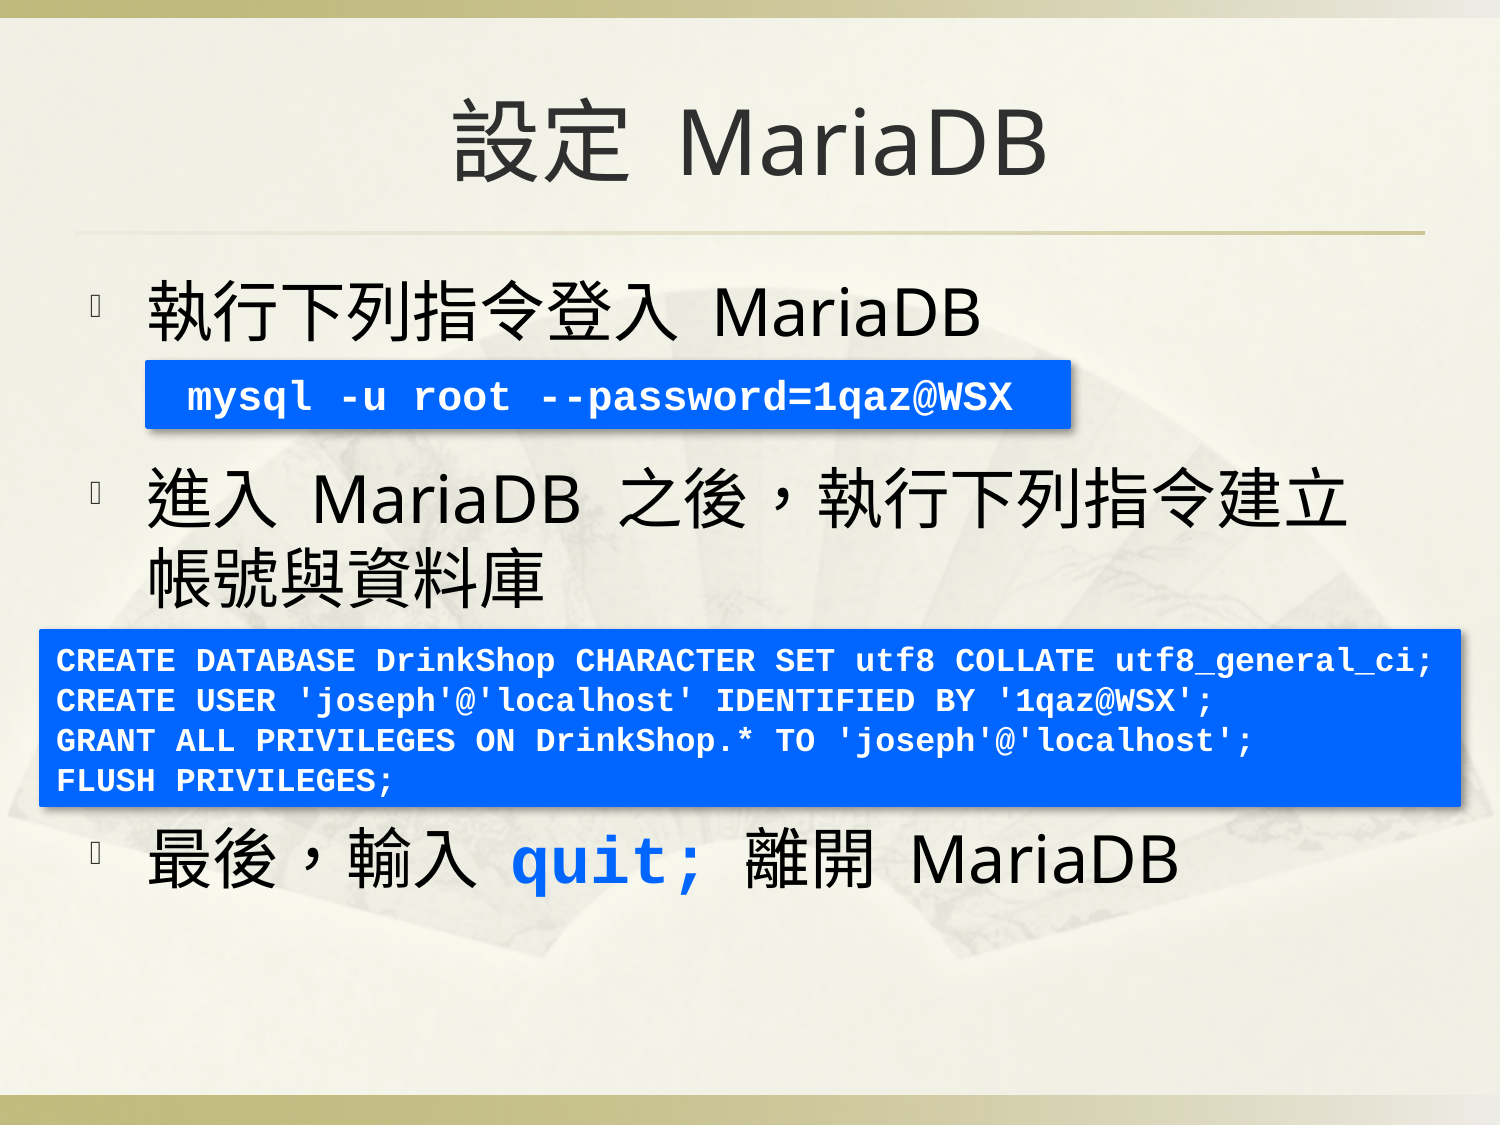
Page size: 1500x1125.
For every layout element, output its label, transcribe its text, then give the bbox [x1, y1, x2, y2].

title 設定 MariaDB [75, 45, 1425, 233]
list 執行下列指令登入 MariaDB 進入 MariaDB 之後，執行下列指令建立帳號與資料庫 最後，輸入 quit; 離開 MariaDB [75, 817, 1425, 1032]
text_box CREATE DATABASE DrinkShop CHARACTER SET utf8 COLLATE utf8_general_ci; CREATE USER 'joseph'@'localhost' IDENTIFIED BY '1qaz@WSX'; GRANT ALL PRIVILEGES ON DrinkShop.* TO 'joseph'@'localhost'; FLUSH PRIVILEGES; [39, 629, 1461, 807]
text_box mysql -u root --password=1qaz@WSX [145, 360, 1071, 429]
list 執行下列指令登入 MariaDB 進入 MariaDB 之後，執行下列指令建立帳號與資料庫 最後，輸入 quit; 離開 MariaDB [75, 262, 1425, 627]
